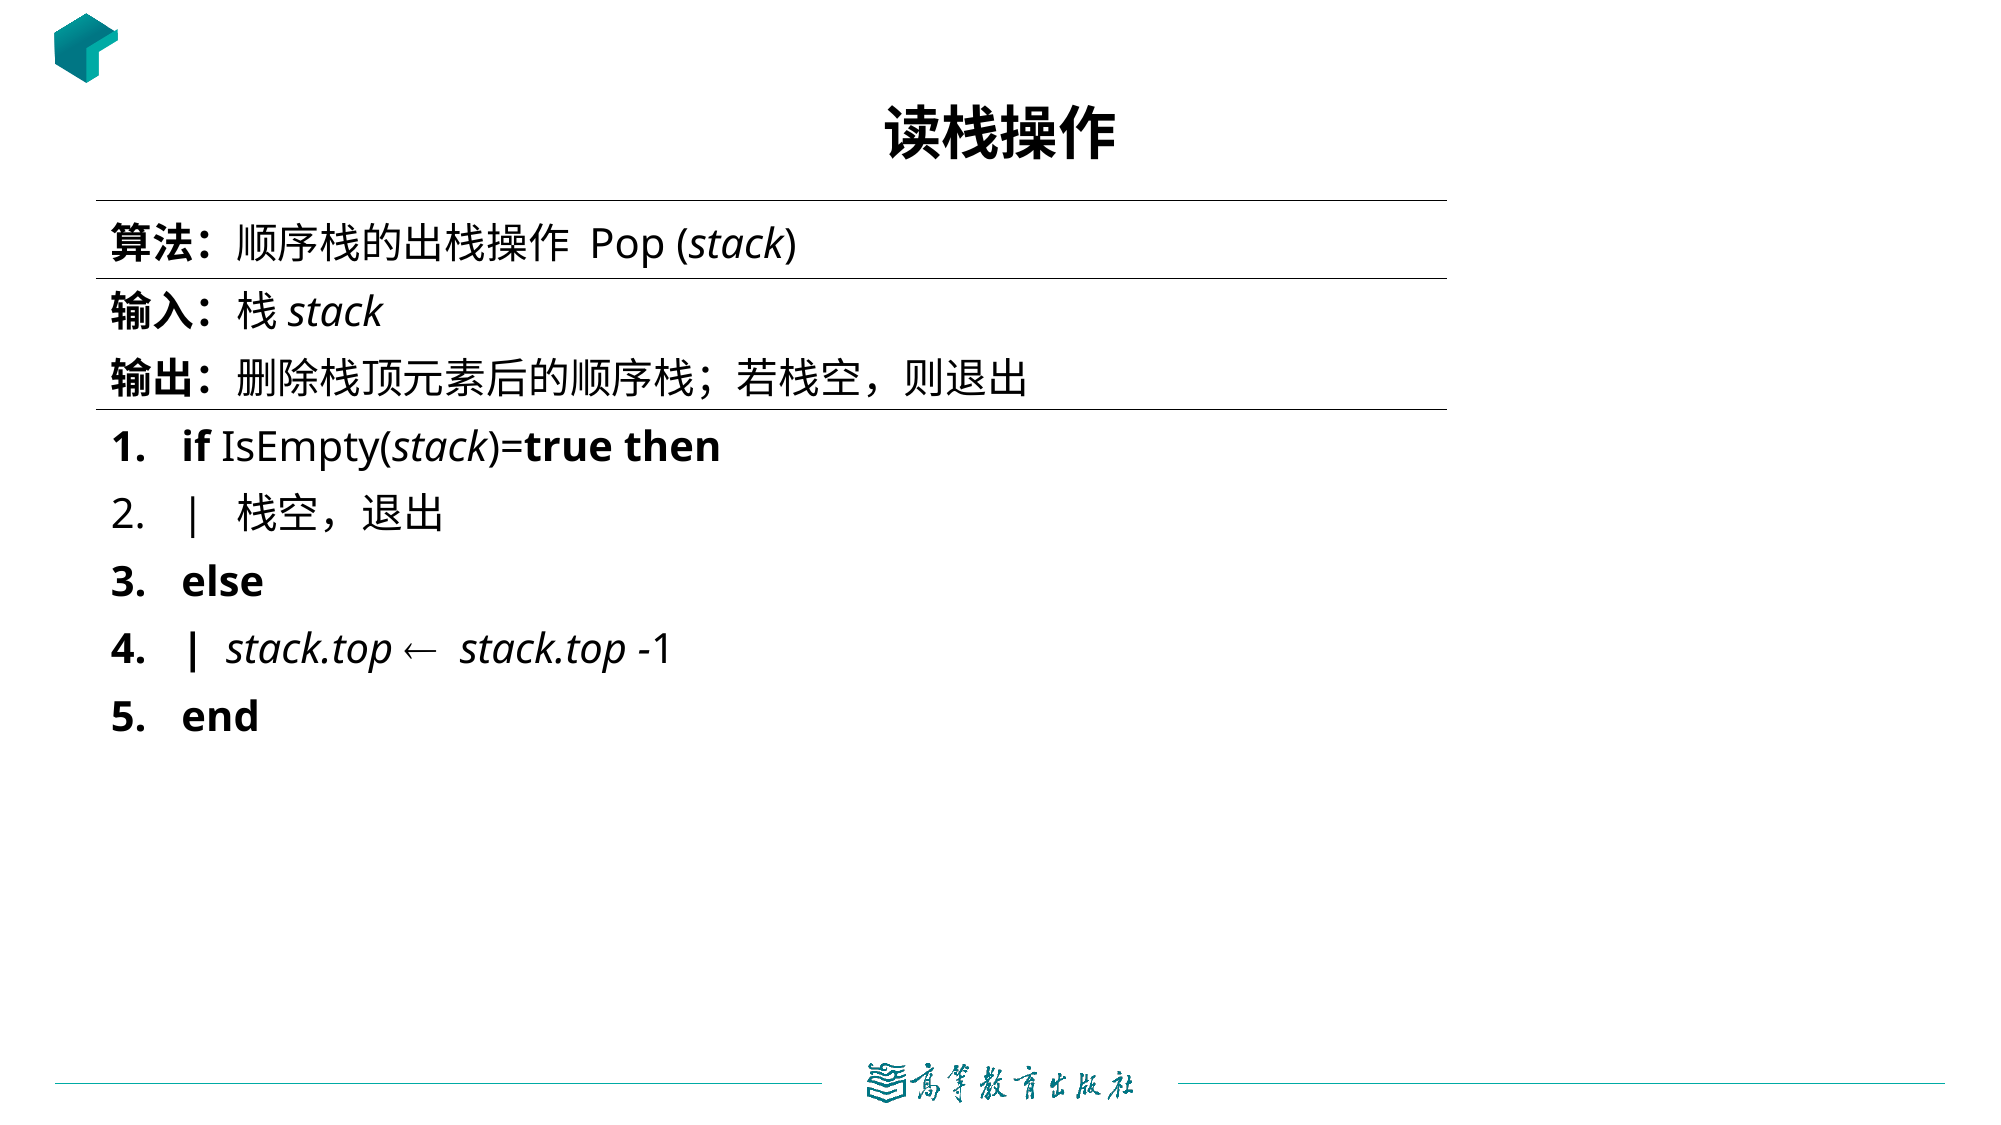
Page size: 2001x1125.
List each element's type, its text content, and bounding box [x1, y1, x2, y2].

picture [867, 1063, 1133, 1103]
title 读栈操作 [137, 92, 1863, 178]
list 算法：顺序栈的出栈操作 Pop (stack) 输入：栈stack 输出：删除栈顶元素后的顺序栈；若栈空，则退出 if IsEmpty(stack)=true then | 栈空，退出 else | stack.top  stack.top -1 end [95, 209, 1910, 1039]
